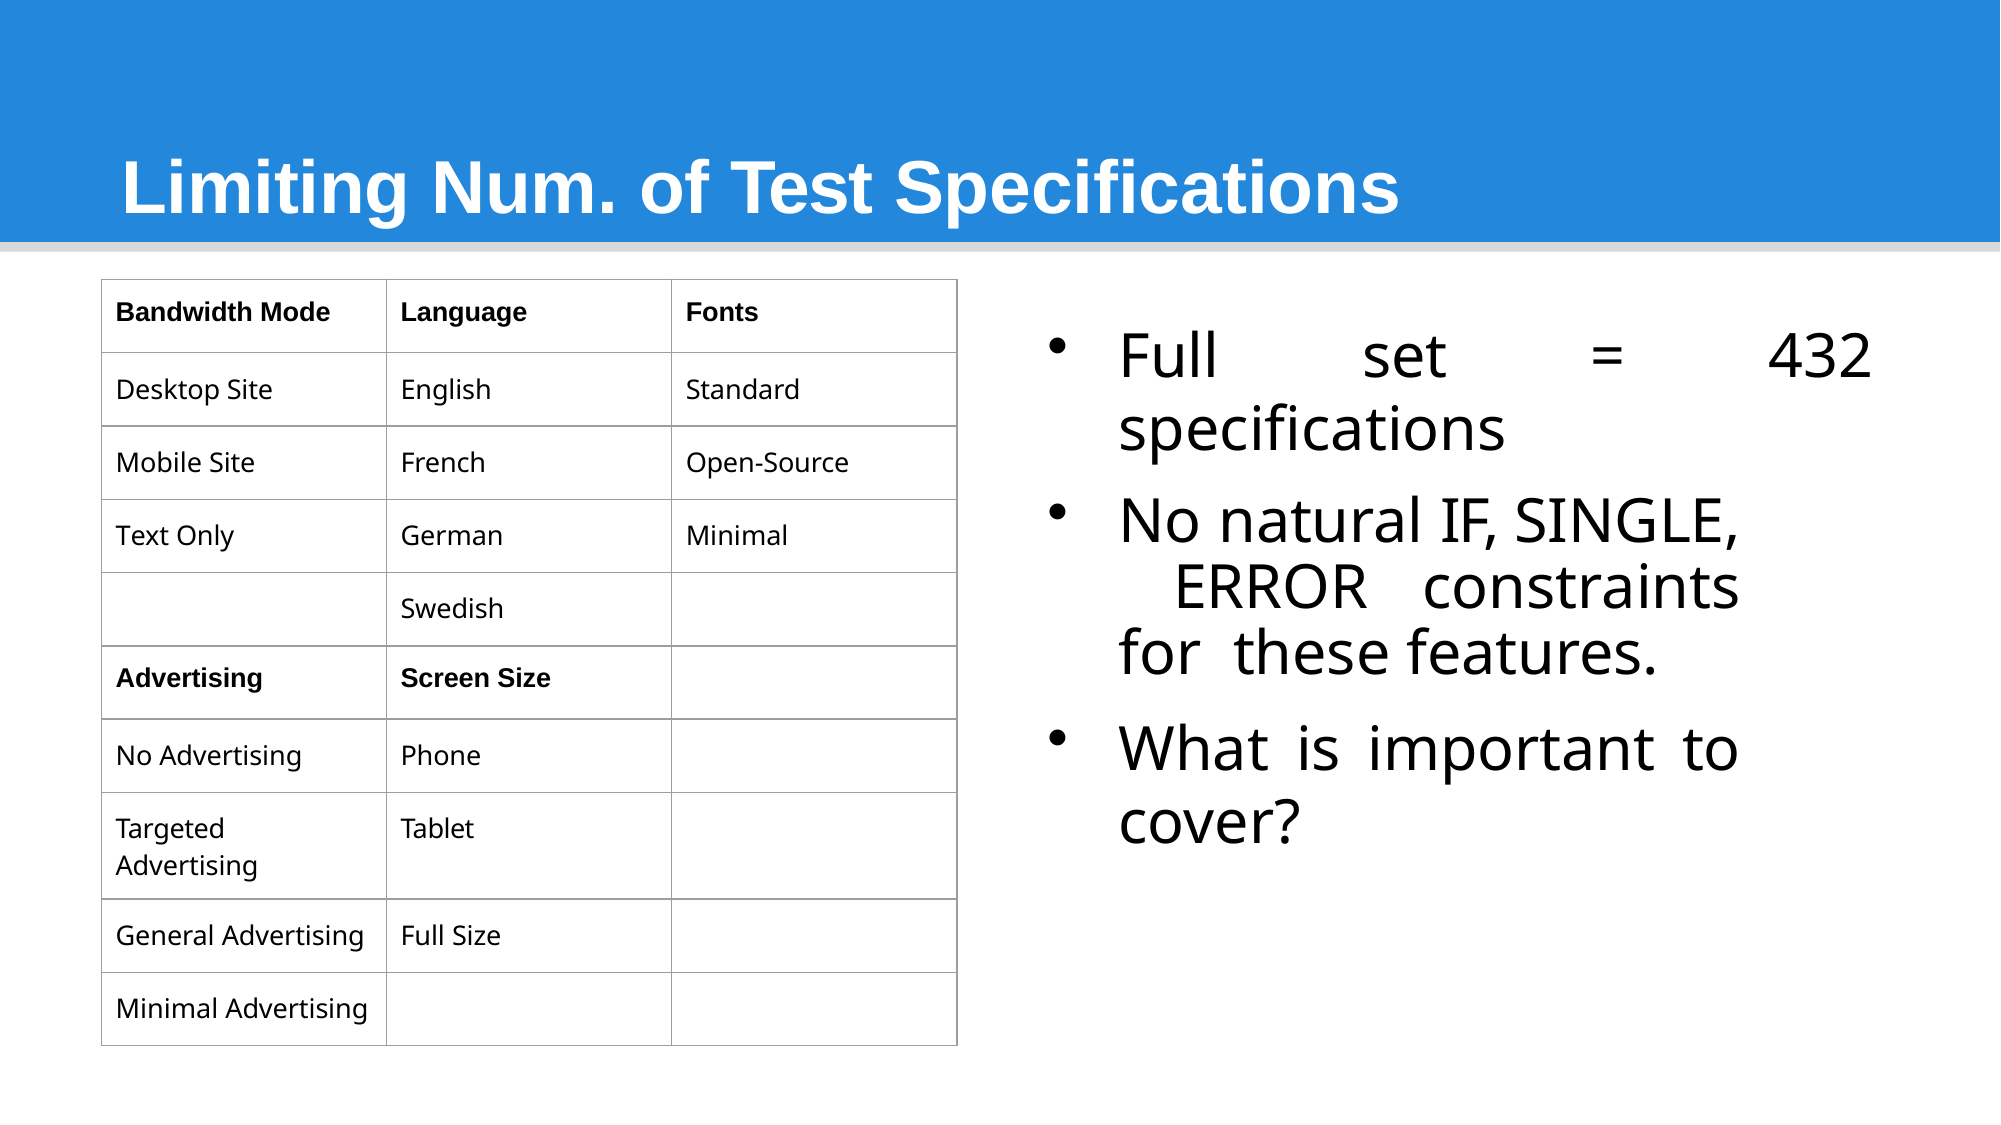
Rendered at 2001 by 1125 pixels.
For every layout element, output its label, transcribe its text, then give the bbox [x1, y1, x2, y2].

table_cell Minimal [672, 500, 956, 572]
table_cell General Advertising [102, 900, 386, 972]
table_cell Mobile Site [102, 427, 386, 499]
table_cell Open-Source [672, 427, 956, 499]
table_cell [672, 900, 956, 972]
table_cell Phone [387, 720, 671, 792]
table_cell [672, 720, 956, 792]
text_box Full set = 432 specifications No natural IF, SINGLE, ERROR constraints for these features. What is important to cover? [1044, 292, 1874, 856]
table_cell Full Size [387, 900, 671, 972]
table_cell French [387, 427, 671, 499]
table_header Language [387, 280, 671, 352]
table_cell Screen Size [387, 647, 671, 718]
table_cell Text Only [102, 500, 386, 572]
table_cell [387, 973, 671, 1045]
table_cell Minimal Advertising [102, 973, 386, 1045]
title Limiting Num. of Test Specifications [118, 135, 1841, 327]
table_cell [672, 973, 956, 1045]
table_cell Advertising [102, 647, 386, 718]
table_cell German [387, 500, 671, 572]
table_cell [102, 573, 386, 645]
table_header Bandwidth Mode [102, 280, 386, 352]
table_cell Swedish [387, 573, 671, 645]
table_cell [672, 793, 956, 898]
table_cell Targeted Advertising [102, 793, 386, 898]
table_header Fonts [672, 280, 956, 352]
table_cell Standard [672, 353, 956, 425]
table_cell Desktop Site [102, 353, 386, 425]
table_cell Tablet [387, 793, 671, 898]
table_cell [672, 573, 956, 645]
table_cell [672, 647, 956, 718]
table_cell English [387, 353, 671, 425]
table_cell No Advertising [102, 720, 386, 792]
